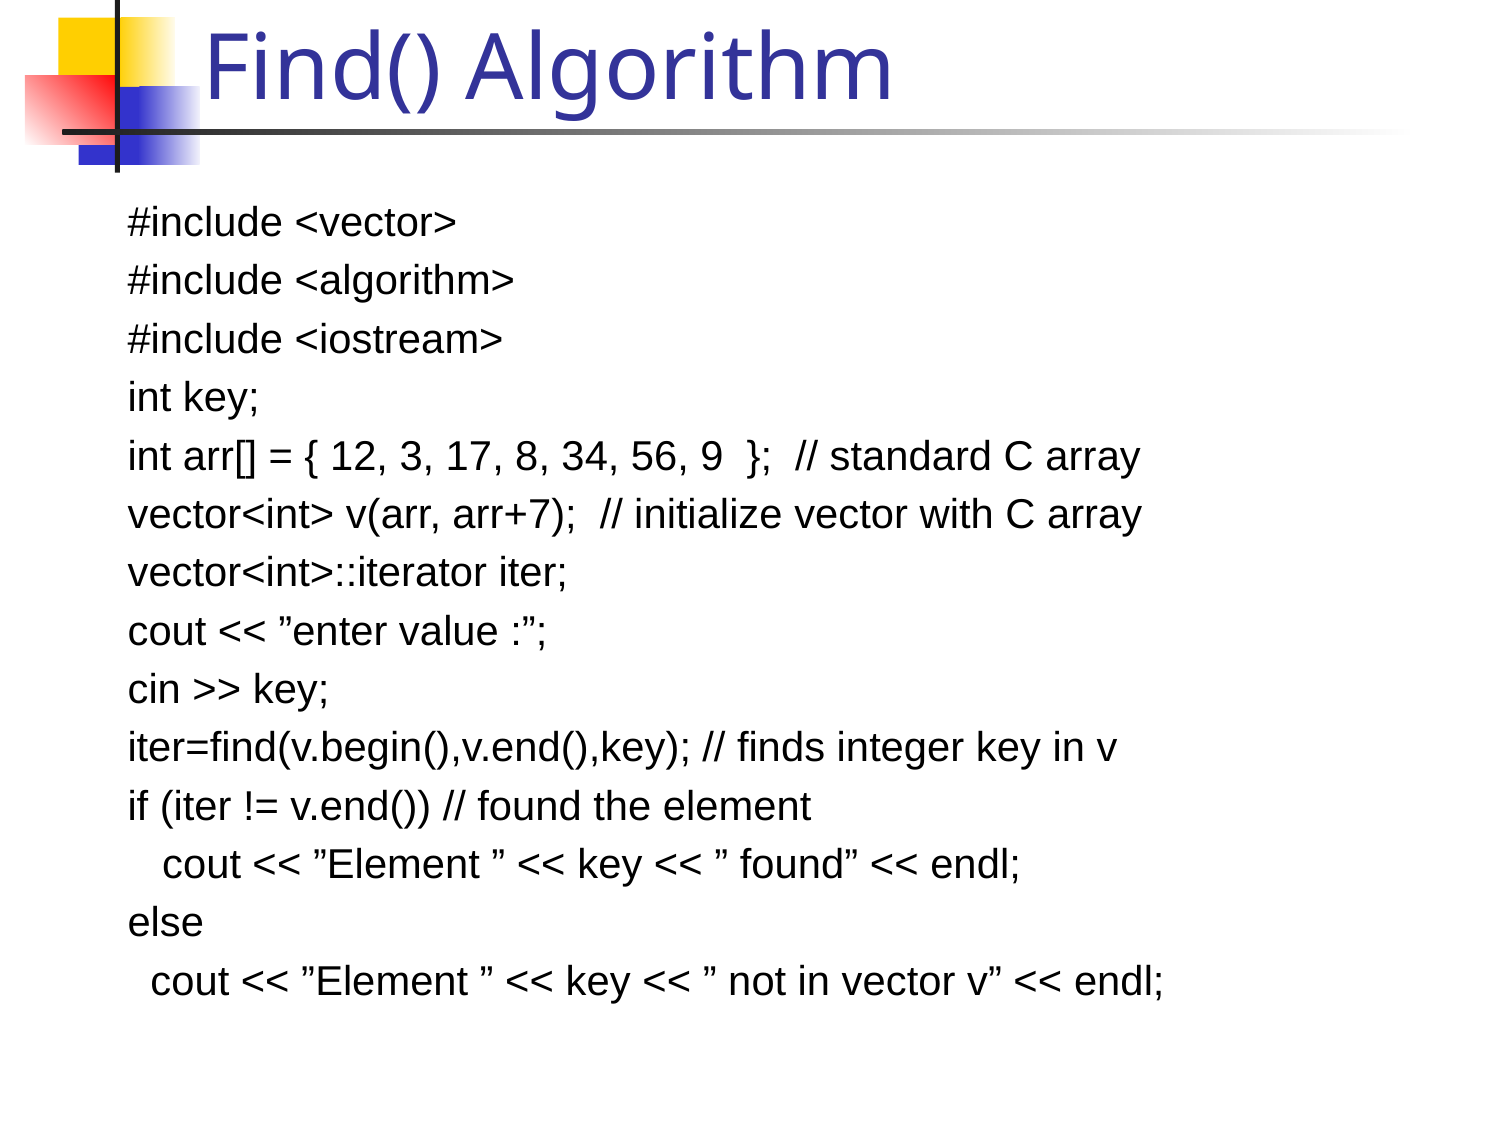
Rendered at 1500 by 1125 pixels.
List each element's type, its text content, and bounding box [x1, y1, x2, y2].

title Find() Algorithm [187, 0, 1466, 125]
list #include <vector> #include <algorithm> #include <iostream> int key; int arr[] = { 12, 3, 17, 8, 34, 56, 9 }; // standard C array vector<int> v(arr, arr+7); // initialize vector with C array vector<int>::iterator iter; cout << ”enter value :”; cin >> key; iter=find(v.begin(),v.end(),key); // finds integer key in v if (iter != v.end()) // found the element cout << ”Element ” << key << ” found” << endl; else cout << ”Element ” << key << ” not in vector v” << endl; [112, 187, 1469, 1088]
